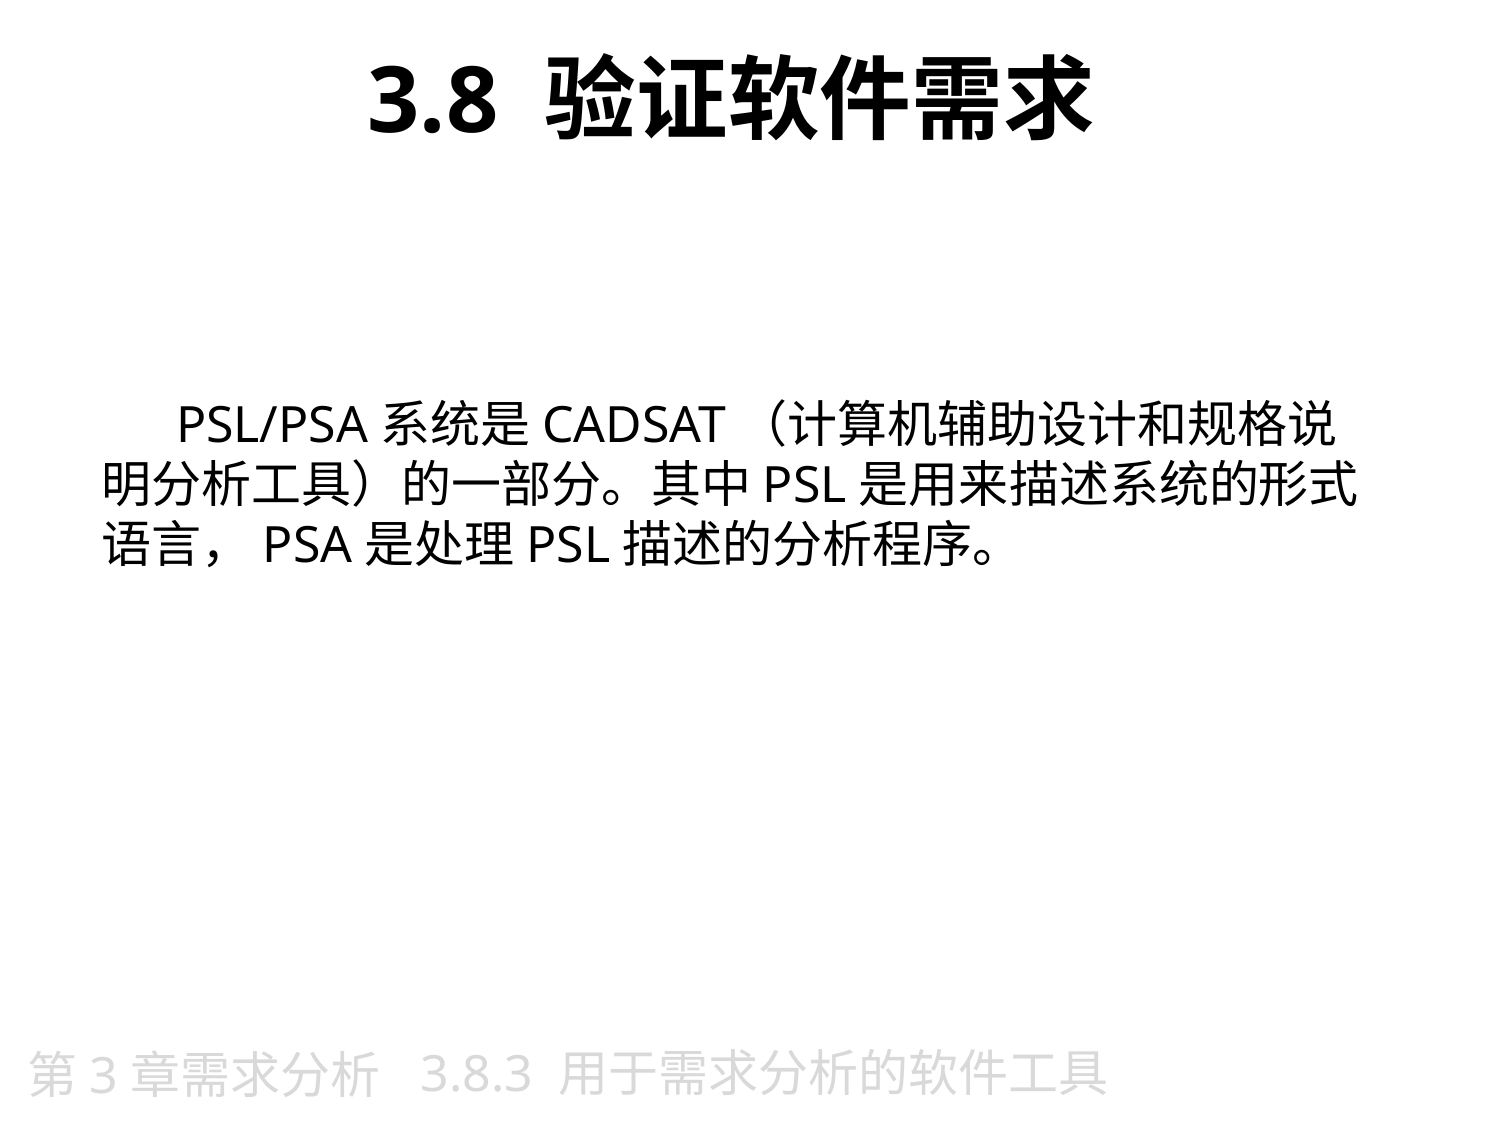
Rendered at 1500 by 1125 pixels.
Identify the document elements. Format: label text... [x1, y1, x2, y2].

text_box 第3章需求分析 [0, 1034, 431, 1113]
text_box PSL/PSA系统是CADSAT（计算机辅助设计和规格说明分析工具）的一部分。其中PSL是用来描述系统的形式语言，PSA是处理PSL描述的分析程序。 [84, 383, 1378, 582]
title 3.8 验证软件需求 [56, 2, 1407, 191]
text_box 3.8.3 用于需求分析的软件工具 [389, 1032, 1140, 1111]
